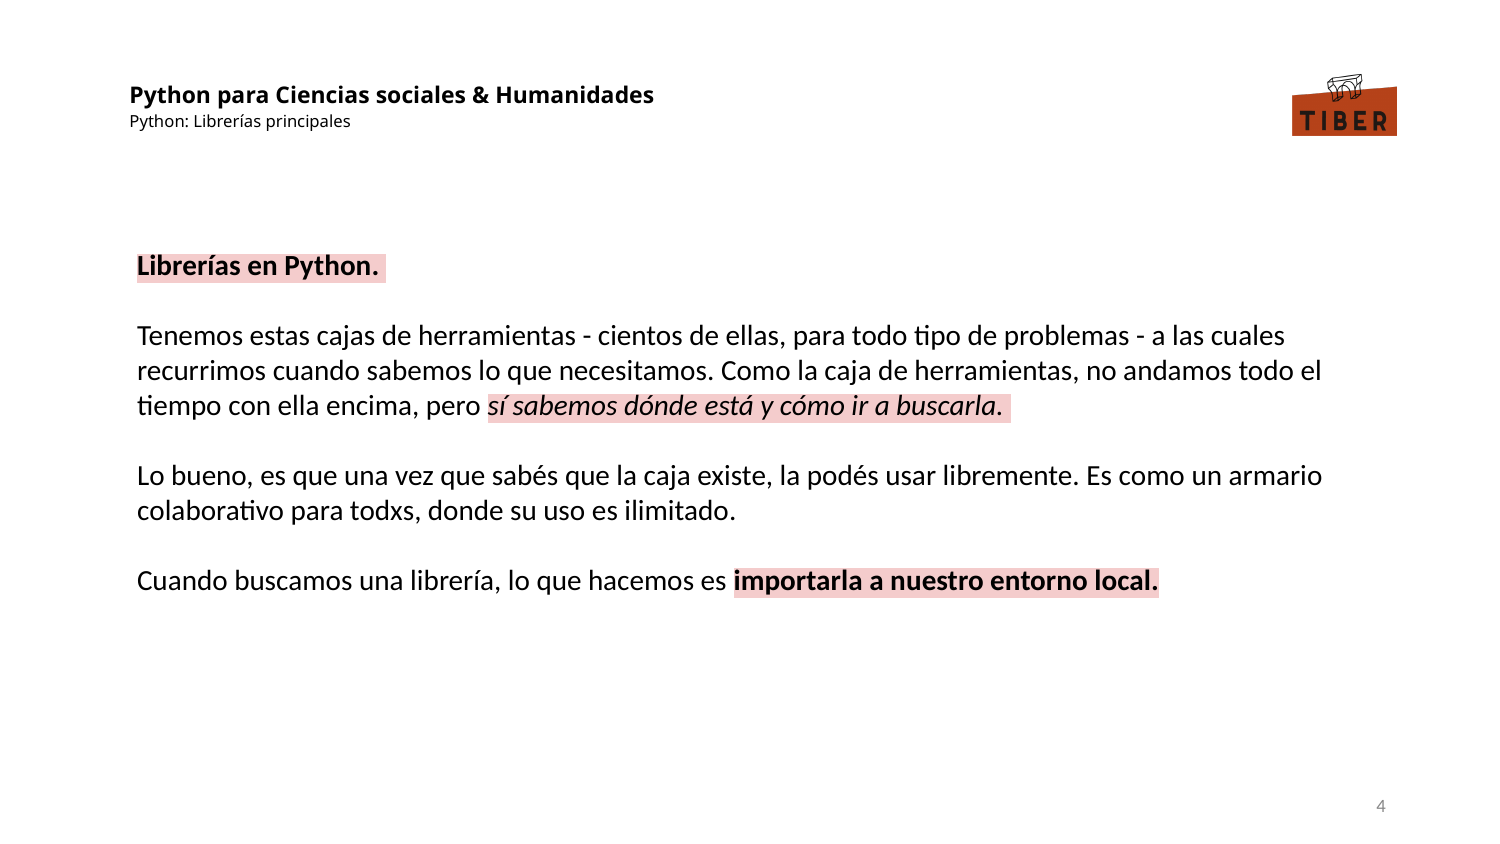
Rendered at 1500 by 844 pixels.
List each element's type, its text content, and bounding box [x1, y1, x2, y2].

picture [1292, 71, 1398, 136]
text_box Librerías en Python. Tenemos estas cajas de herramientas - cientos de ellas, para todo tipo de problemas - a las cuales recurrimos cuando sabemos lo que necesitamos. Como la caja de herramientas, no andamos todo el tiempo con ella encima, pero sí sabemos dónde está y cómo ir a buscarla. Lo bueno, es que una vez que sabés que la caja existe, la podés usar libremente. Es como un armario colaborativo para todxs, donde su uso es ilimitado. Cuando buscamos una librería, lo que hacemos es importarla a nuestro entorno local. [122, 231, 1378, 606]
slide_number ‹#› [1059, 782, 1397, 827]
text_box Python para Ciencias sociales & Humanidades Python: Librerías principales [118, 65, 1423, 189]
